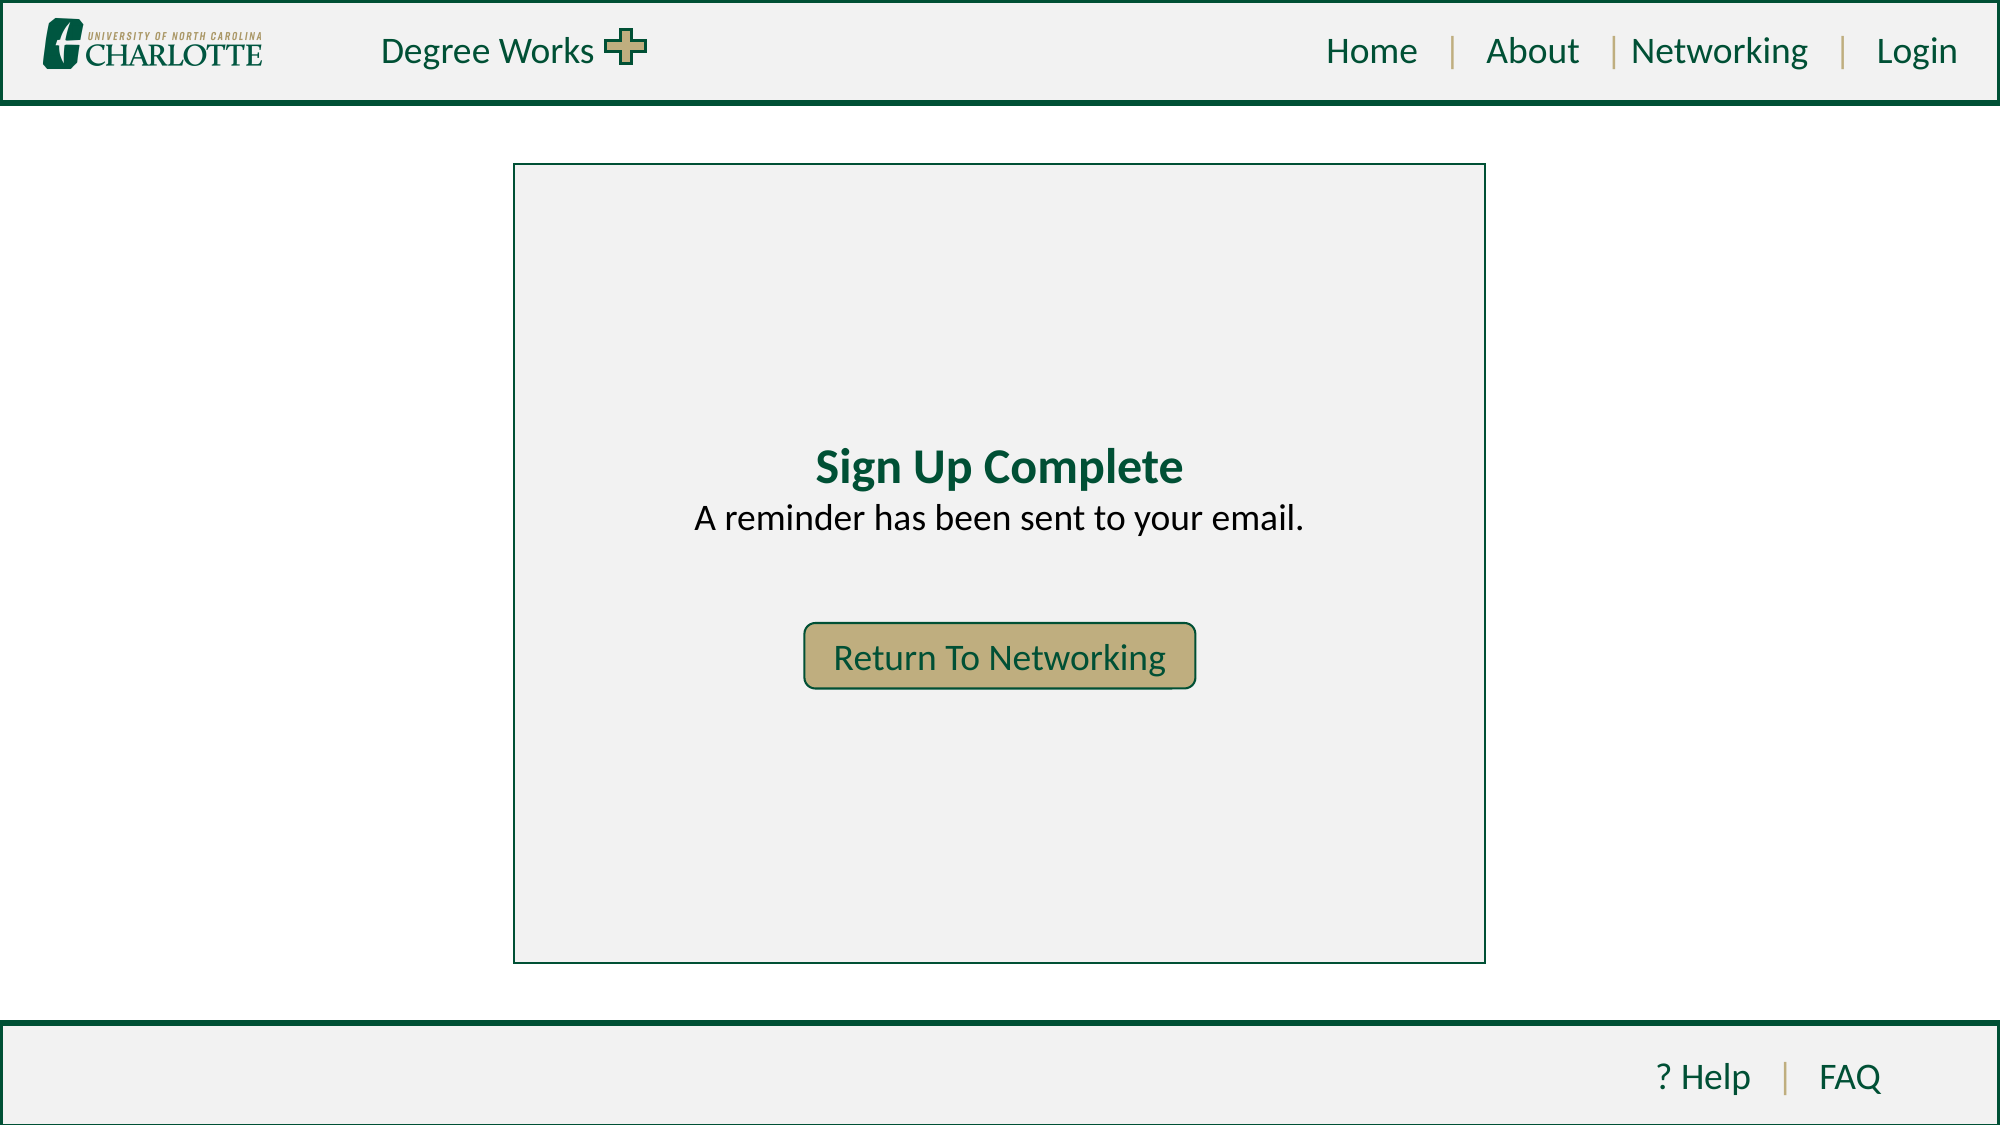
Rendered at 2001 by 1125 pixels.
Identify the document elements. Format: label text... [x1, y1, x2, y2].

text_box Degree Works [314, 19, 794, 79]
text_box [314, 0, 2000, 104]
text_box A reminder has been sent to your email. [642, 485, 1358, 591]
text_box Sign Up Complete [775, 426, 1225, 485]
text_box [513, 163, 1486, 964]
text_box ? Help | FAQ [1626, 1044, 1910, 1105]
text_box [1316, 22, 1413, 74]
text_box Home | About | Networking | Login [1284, 18, 2000, 79]
text_box [803, 622, 1196, 689]
text_box [1626, 31, 1822, 76]
text_box [0, 1022, 2000, 1125]
text_box [373, 26, 654, 78]
picture [0, 0, 314, 146]
text_box [1869, 20, 1989, 87]
